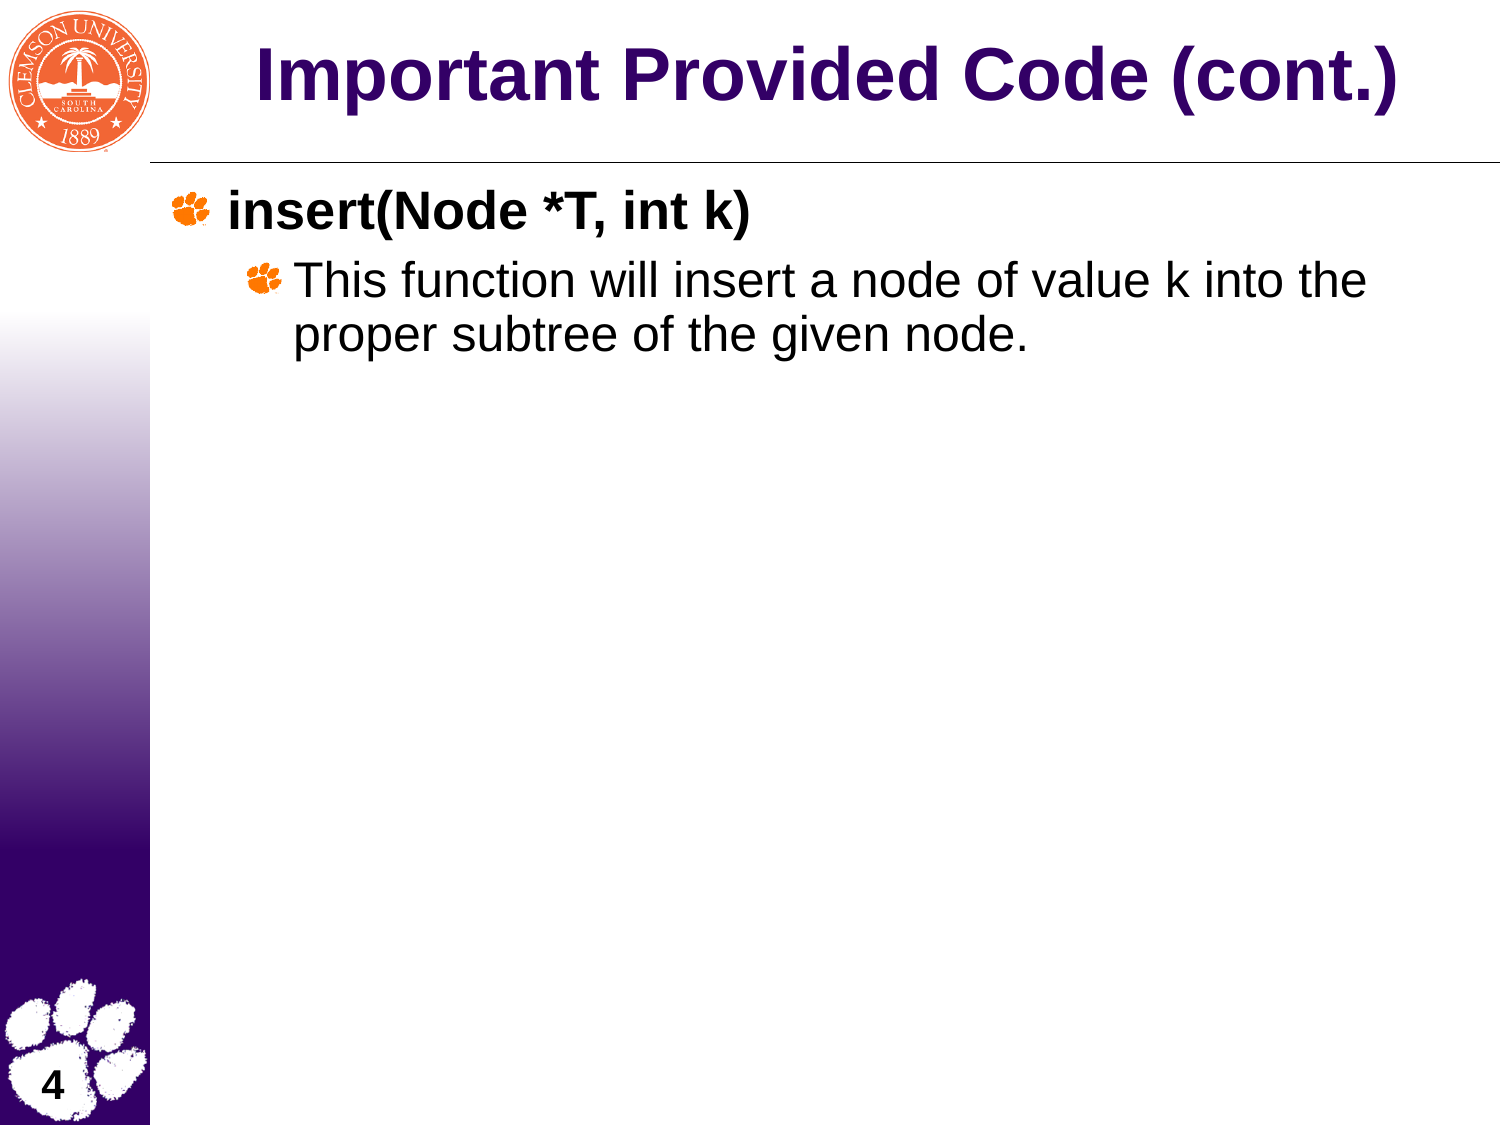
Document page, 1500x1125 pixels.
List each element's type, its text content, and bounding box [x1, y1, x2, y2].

list insert(Node *T, int k) This function will insert a node of value k into the proper subtree of the given node. [156, 174, 1438, 1100]
picture [171, 189, 210, 228]
title Important Provided Code (cont.) [156, 5, 1500, 150]
picture [246, 260, 282, 296]
picture [0, 974, 150, 1125]
picture [8, 10, 150, 152]
